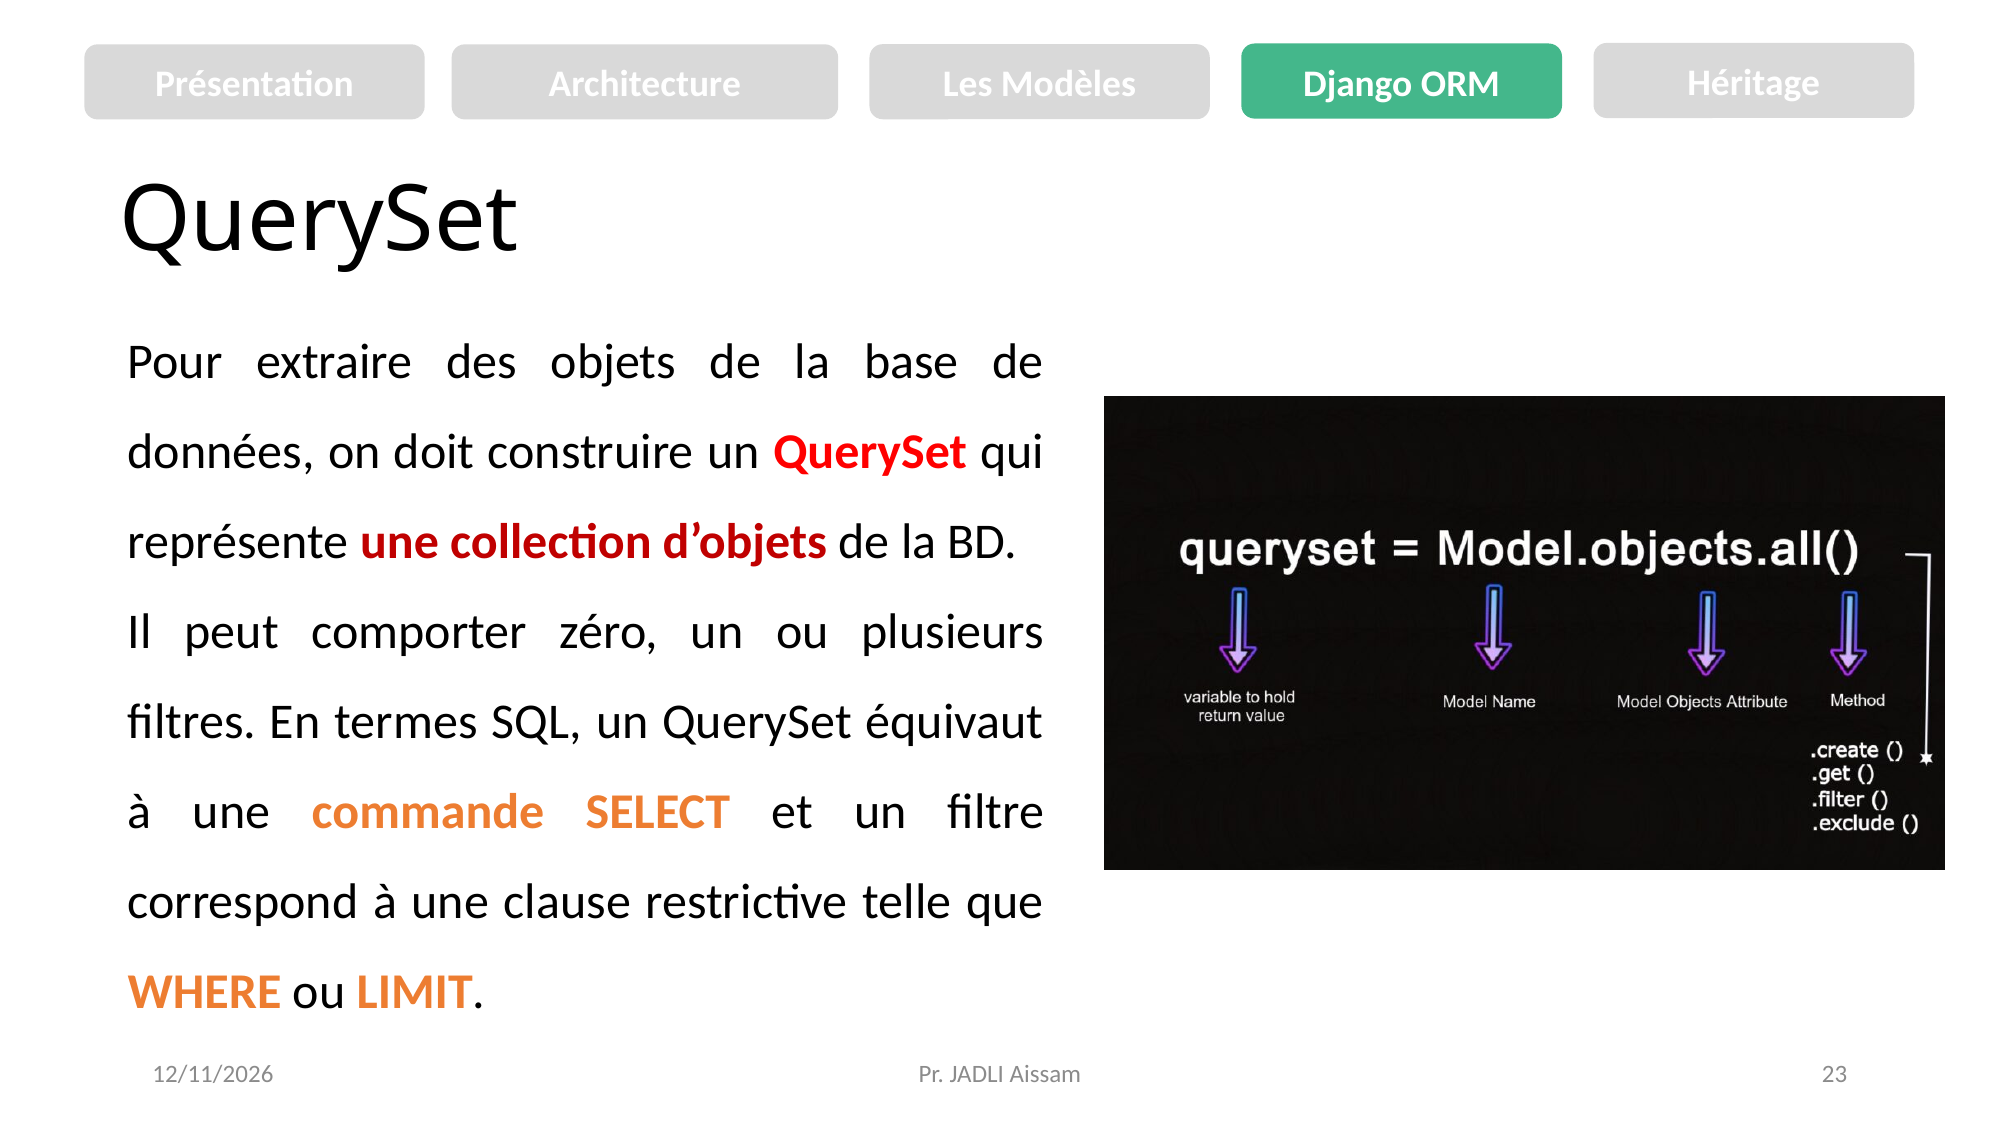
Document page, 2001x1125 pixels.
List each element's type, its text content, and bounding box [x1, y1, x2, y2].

title QuerySet [104, 151, 1916, 291]
footer Pr. JADLI Aissam [662, 1042, 1338, 1103]
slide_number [137, 1042, 588, 1103]
picture [1104, 396, 1945, 870]
text_box Pour extraire des objets de la base de données, on doit construire un QuerySet qui représente une collection d’objets de la BD. Il peut comporter zéro, un ou plusieurs filtres. En termes SQL, un QuerySet équivaut à une commande SELECT et un filtre correspond à une clause restrictive telle que WHERE ou LIMIT. [112, 290, 1059, 1026]
slide_number 23 [1412, 1042, 1863, 1103]
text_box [85, 43, 1914, 119]
